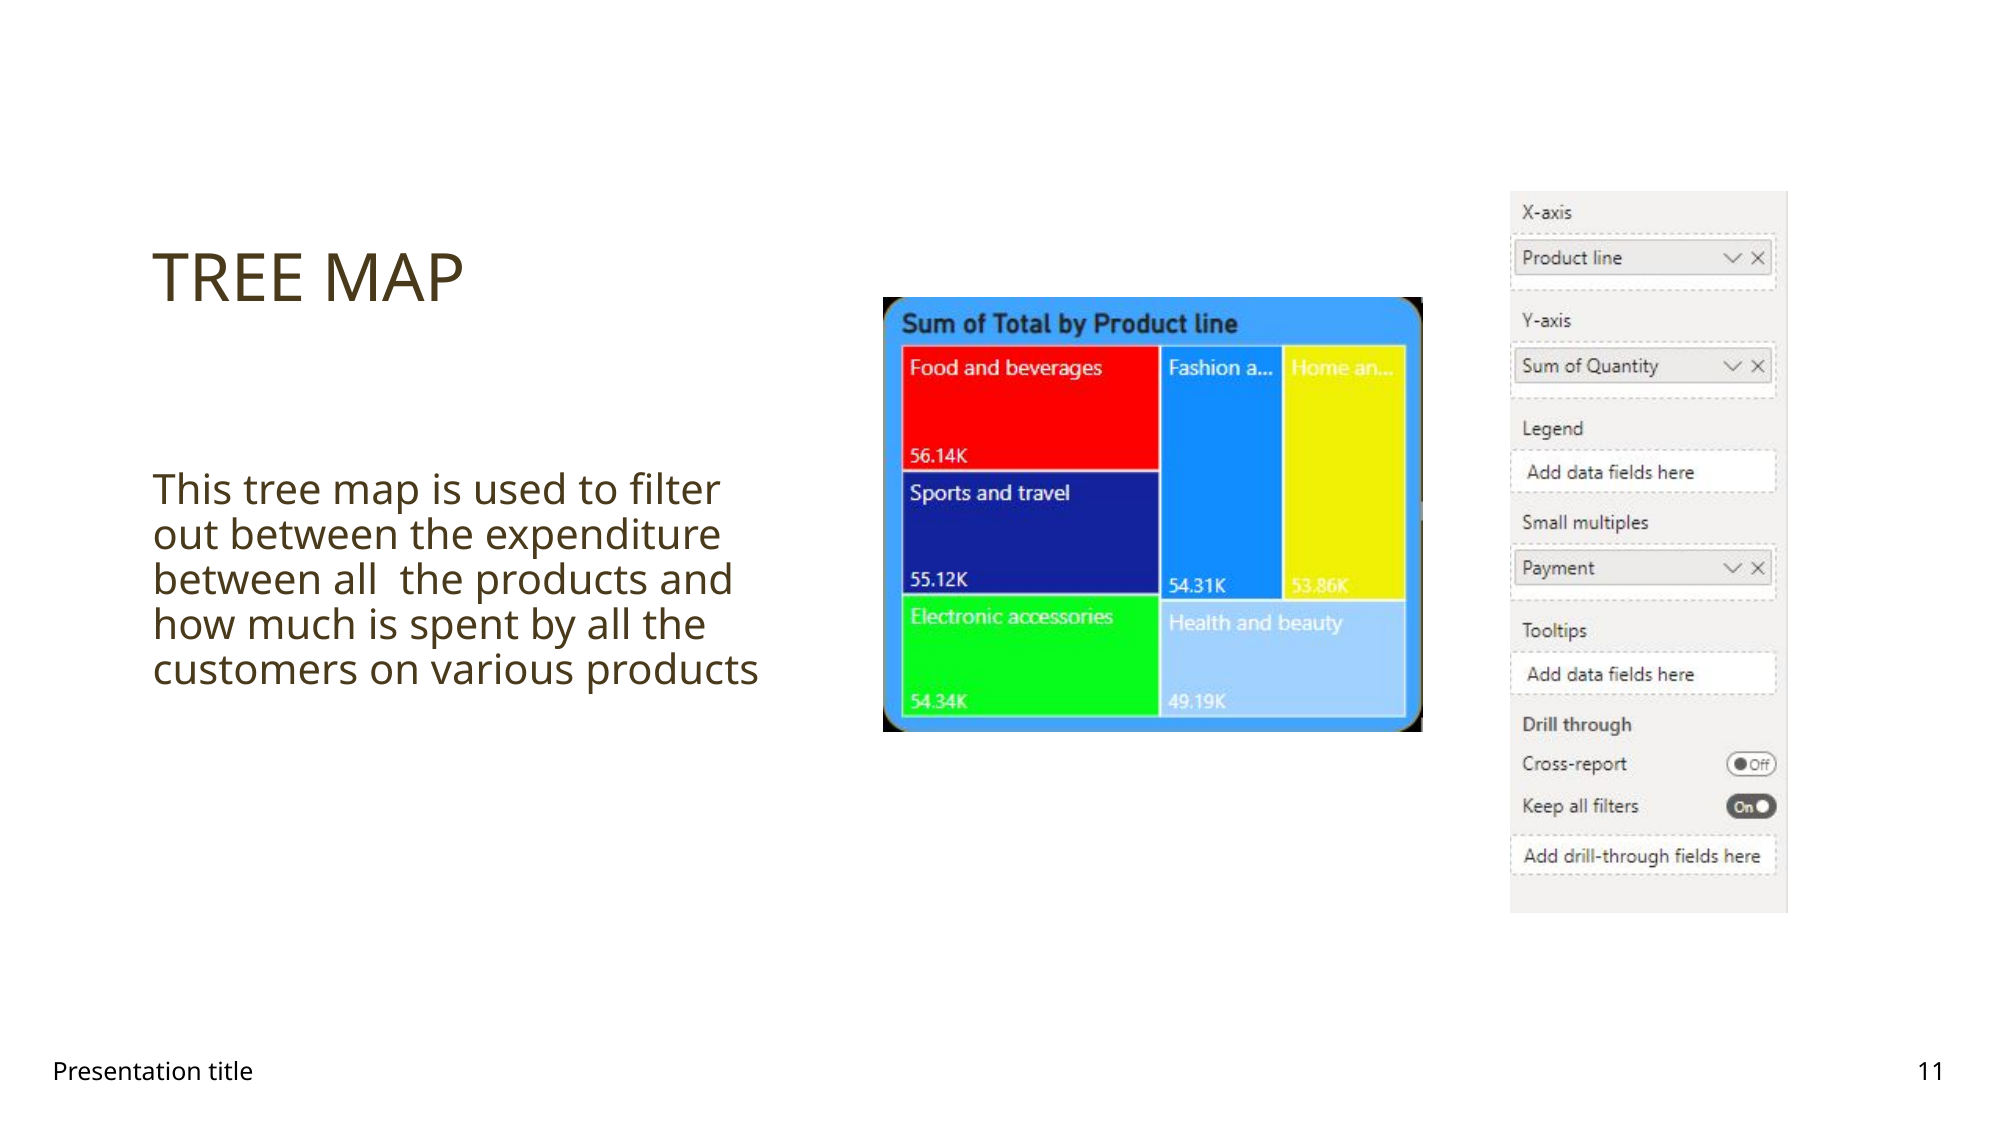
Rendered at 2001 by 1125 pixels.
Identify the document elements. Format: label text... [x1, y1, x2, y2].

slide_number 11 [1510, 1042, 1961, 1103]
list This tree map is used to filter out between the expenditure between all the products and how much is spent by all the customers on various products [137, 461, 783, 1087]
title TREE MAP [137, 60, 783, 324]
picture [1510, 191, 1788, 913]
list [882, 297, 1423, 732]
footer Presentation title [37, 1042, 713, 1103]
